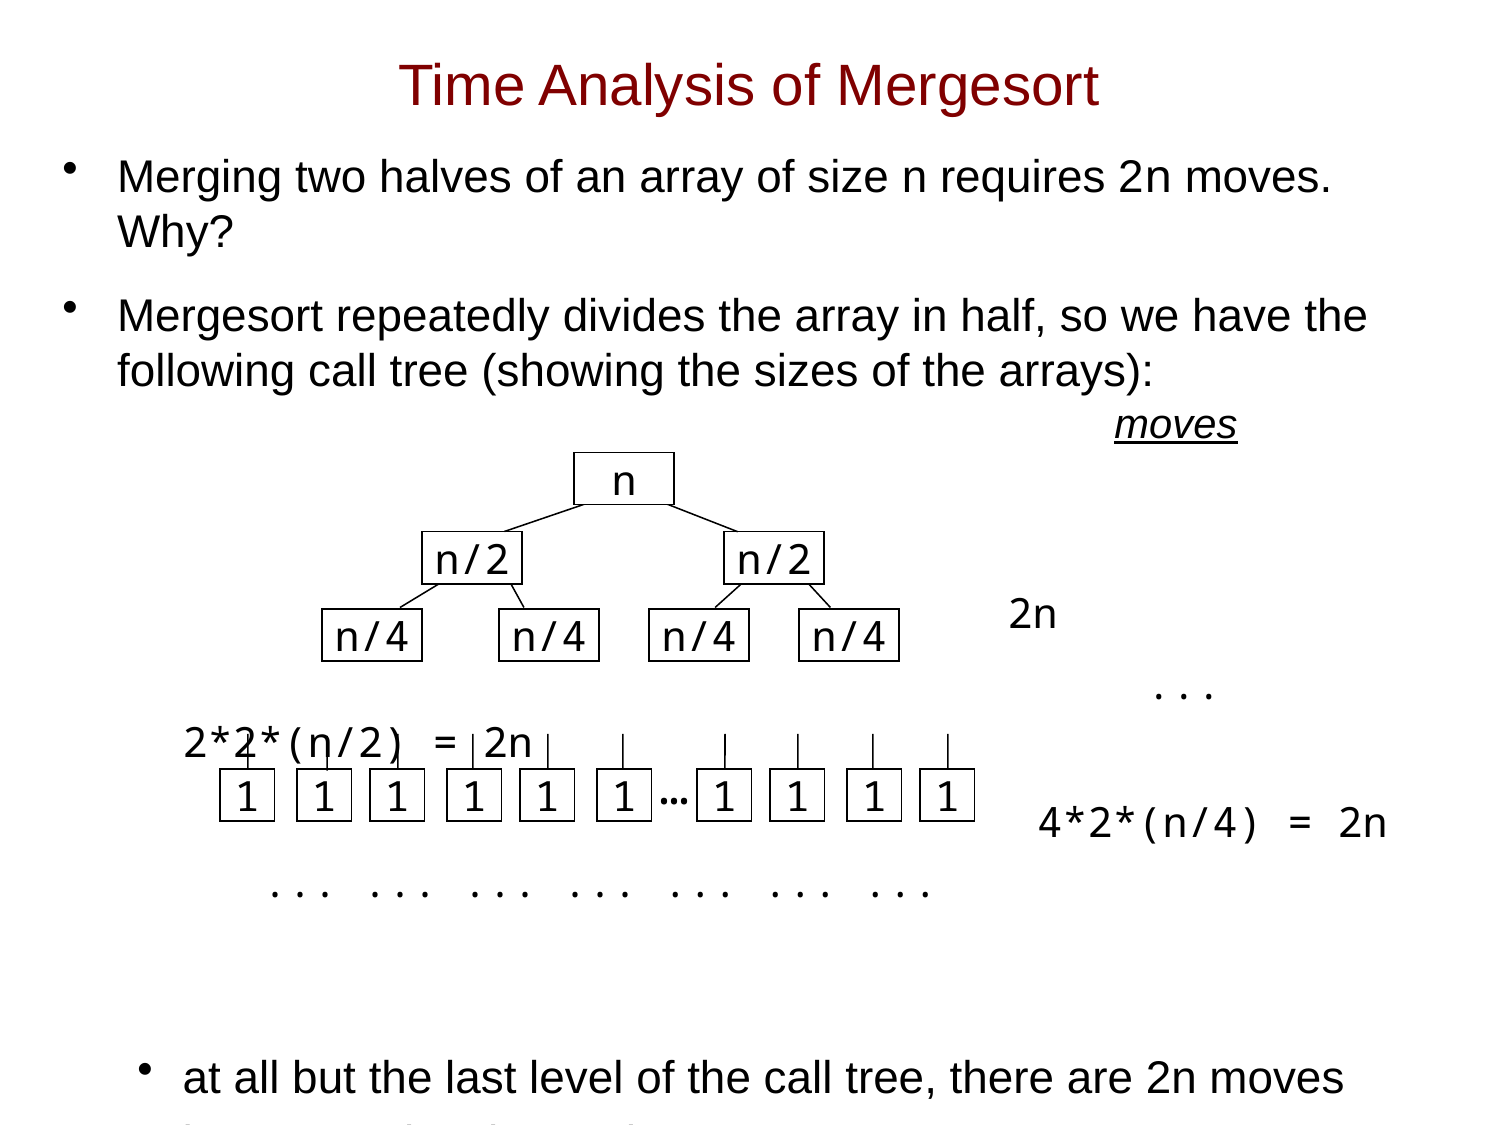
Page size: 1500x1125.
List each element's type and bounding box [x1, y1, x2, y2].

text_box [770, 733, 825, 822]
text_box [322, 452, 900, 661]
text_box [297, 735, 352, 822]
text_box [519, 733, 575, 822]
text_box [369, 733, 425, 822]
text_box [1131, 651, 1237, 716]
text_box [447, 733, 502, 822]
text_box [847, 733, 902, 822]
list [47, 138, 1480, 1060]
text_box [219, 733, 275, 822]
text_box [597, 733, 752, 822]
text_box [1099, 389, 1253, 455]
title [112, 12, 1386, 138]
text_box [920, 733, 975, 822]
